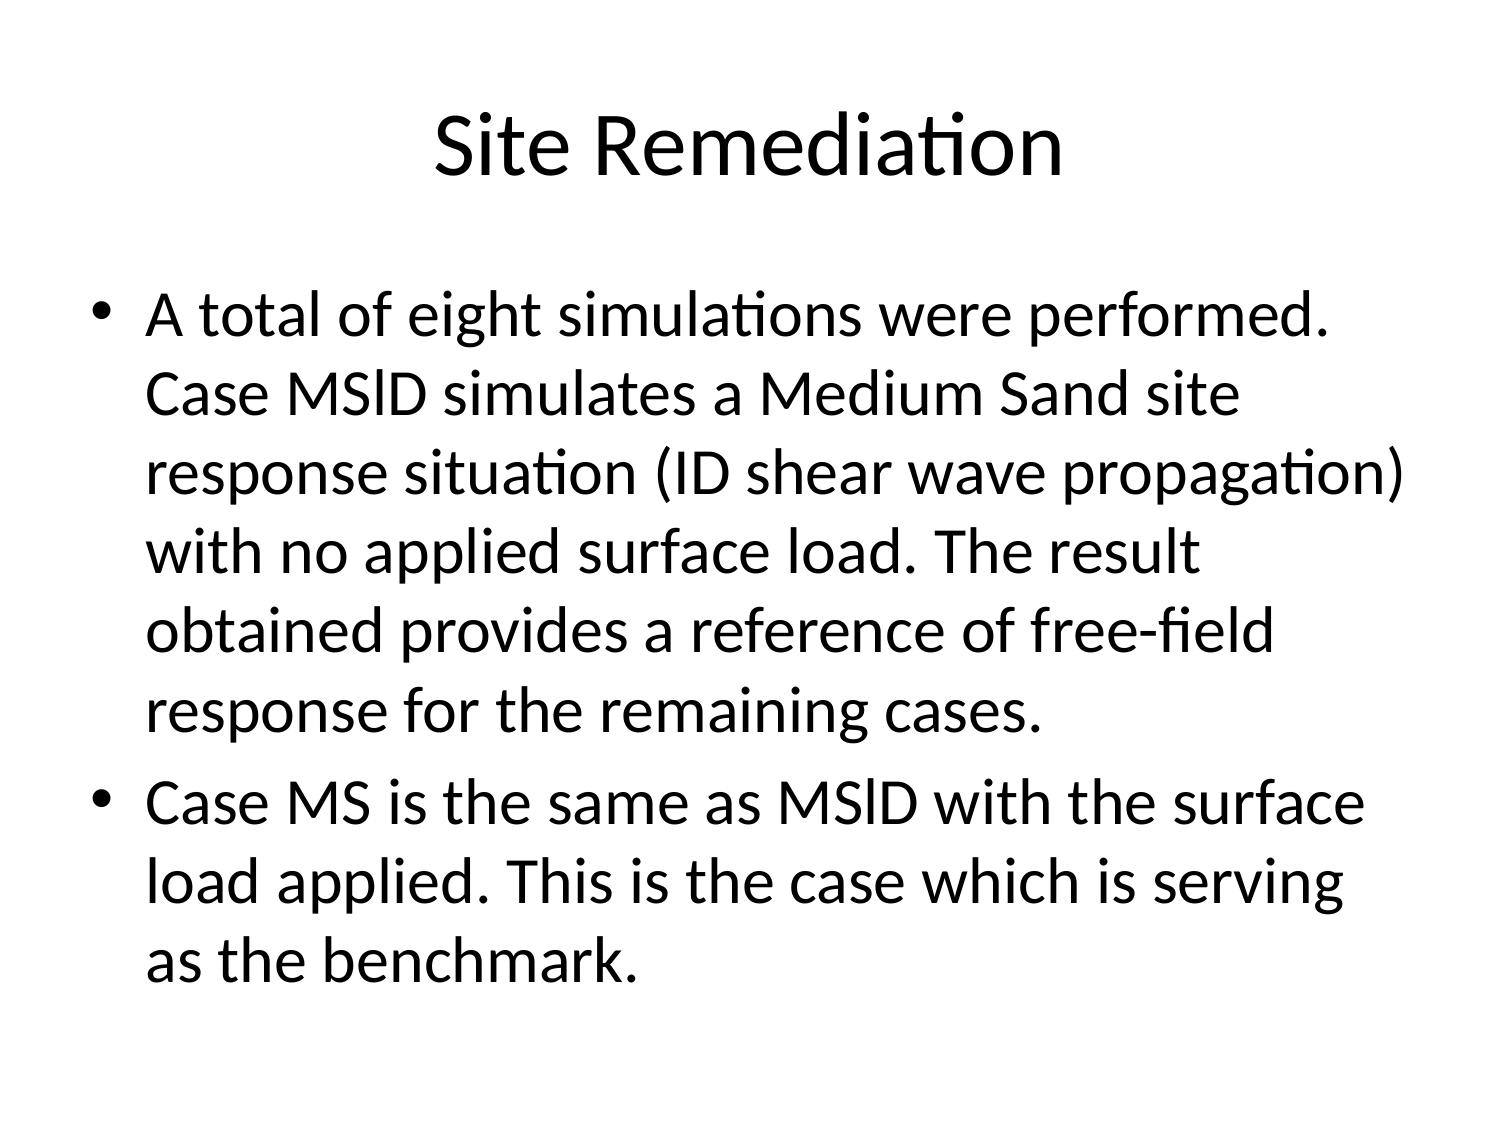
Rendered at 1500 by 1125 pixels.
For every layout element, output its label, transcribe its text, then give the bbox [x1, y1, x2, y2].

title Site Remediation [75, 45, 1425, 233]
list A total of eight simulations were performed. Case MSlD simulates a Medium Sand site response situation (ID shear wave propagation) with no applied surface load. The result obtained provides a reference of free-field response for the remaining cases. Case MS is the same as MSlD with the surface load applied. This is the case which is serving as the benchmark. [75, 262, 1425, 1005]
